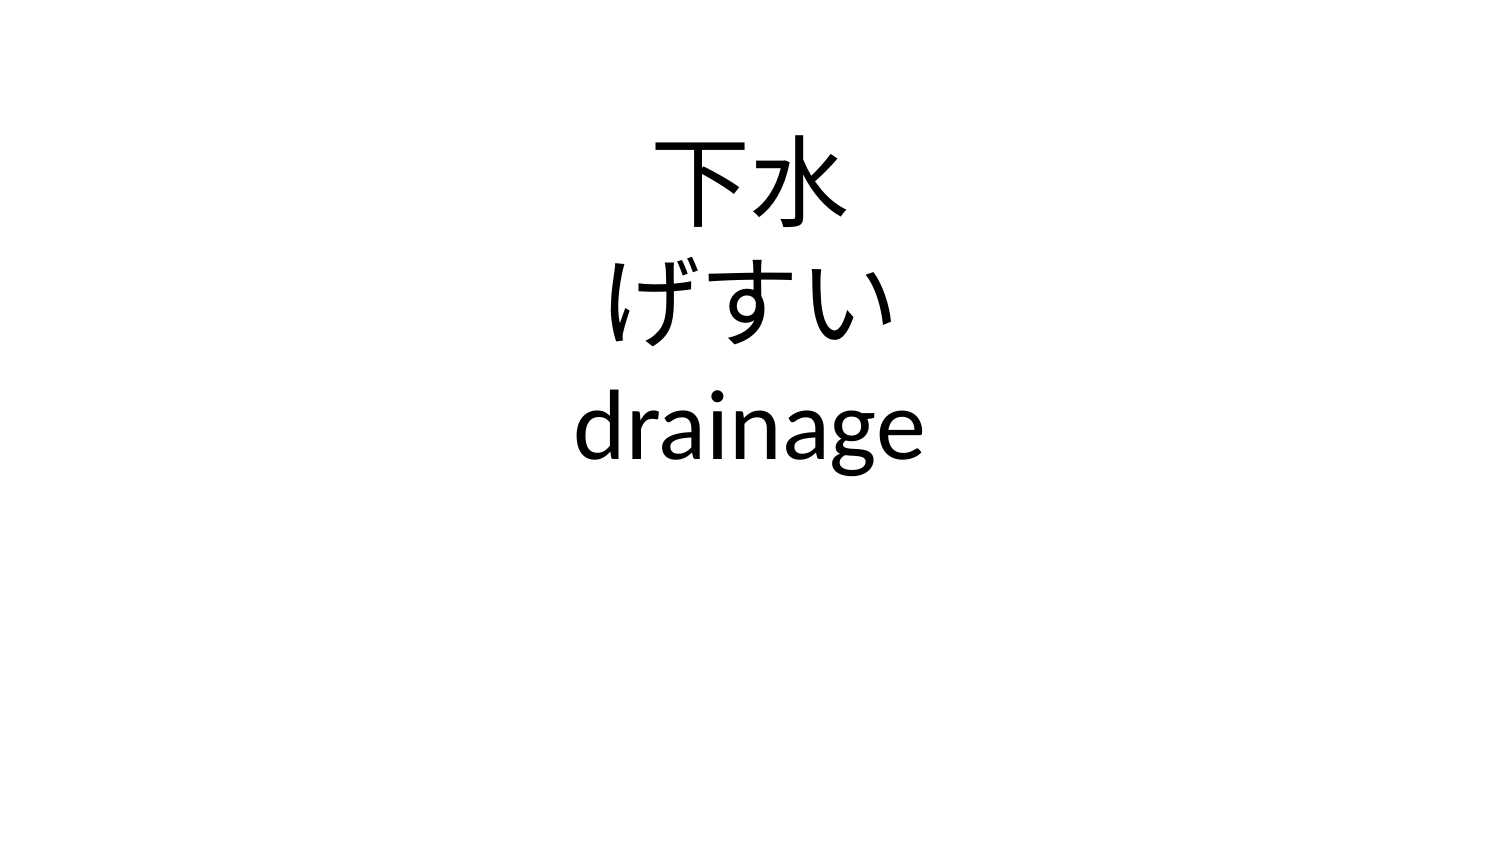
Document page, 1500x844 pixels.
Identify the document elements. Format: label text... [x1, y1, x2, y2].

text_box 下水 げすい drainage [0, 149, 1500, 450]
